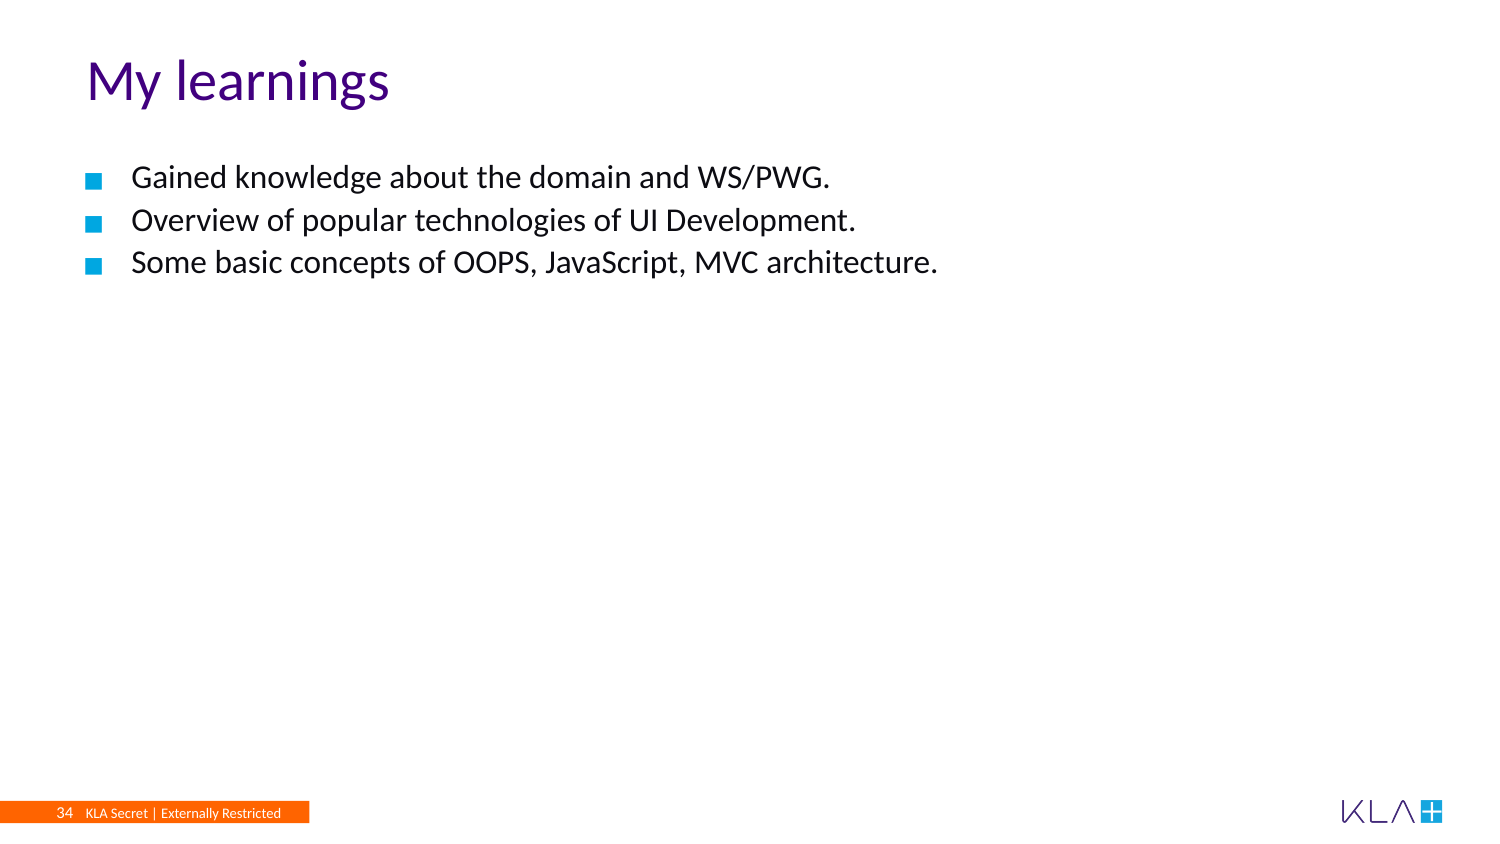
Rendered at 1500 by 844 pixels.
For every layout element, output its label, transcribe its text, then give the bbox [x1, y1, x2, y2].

picture [1342, 800, 1443, 823]
text_box Gained knowledge about the domain and WS/PWG. Overview of popular technologies of UI Development. Some basic concepts of OOPS, JavaScript, MVC architecture. [44, 112, 1452, 675]
text_box My learnings [61, 44, 1468, 113]
